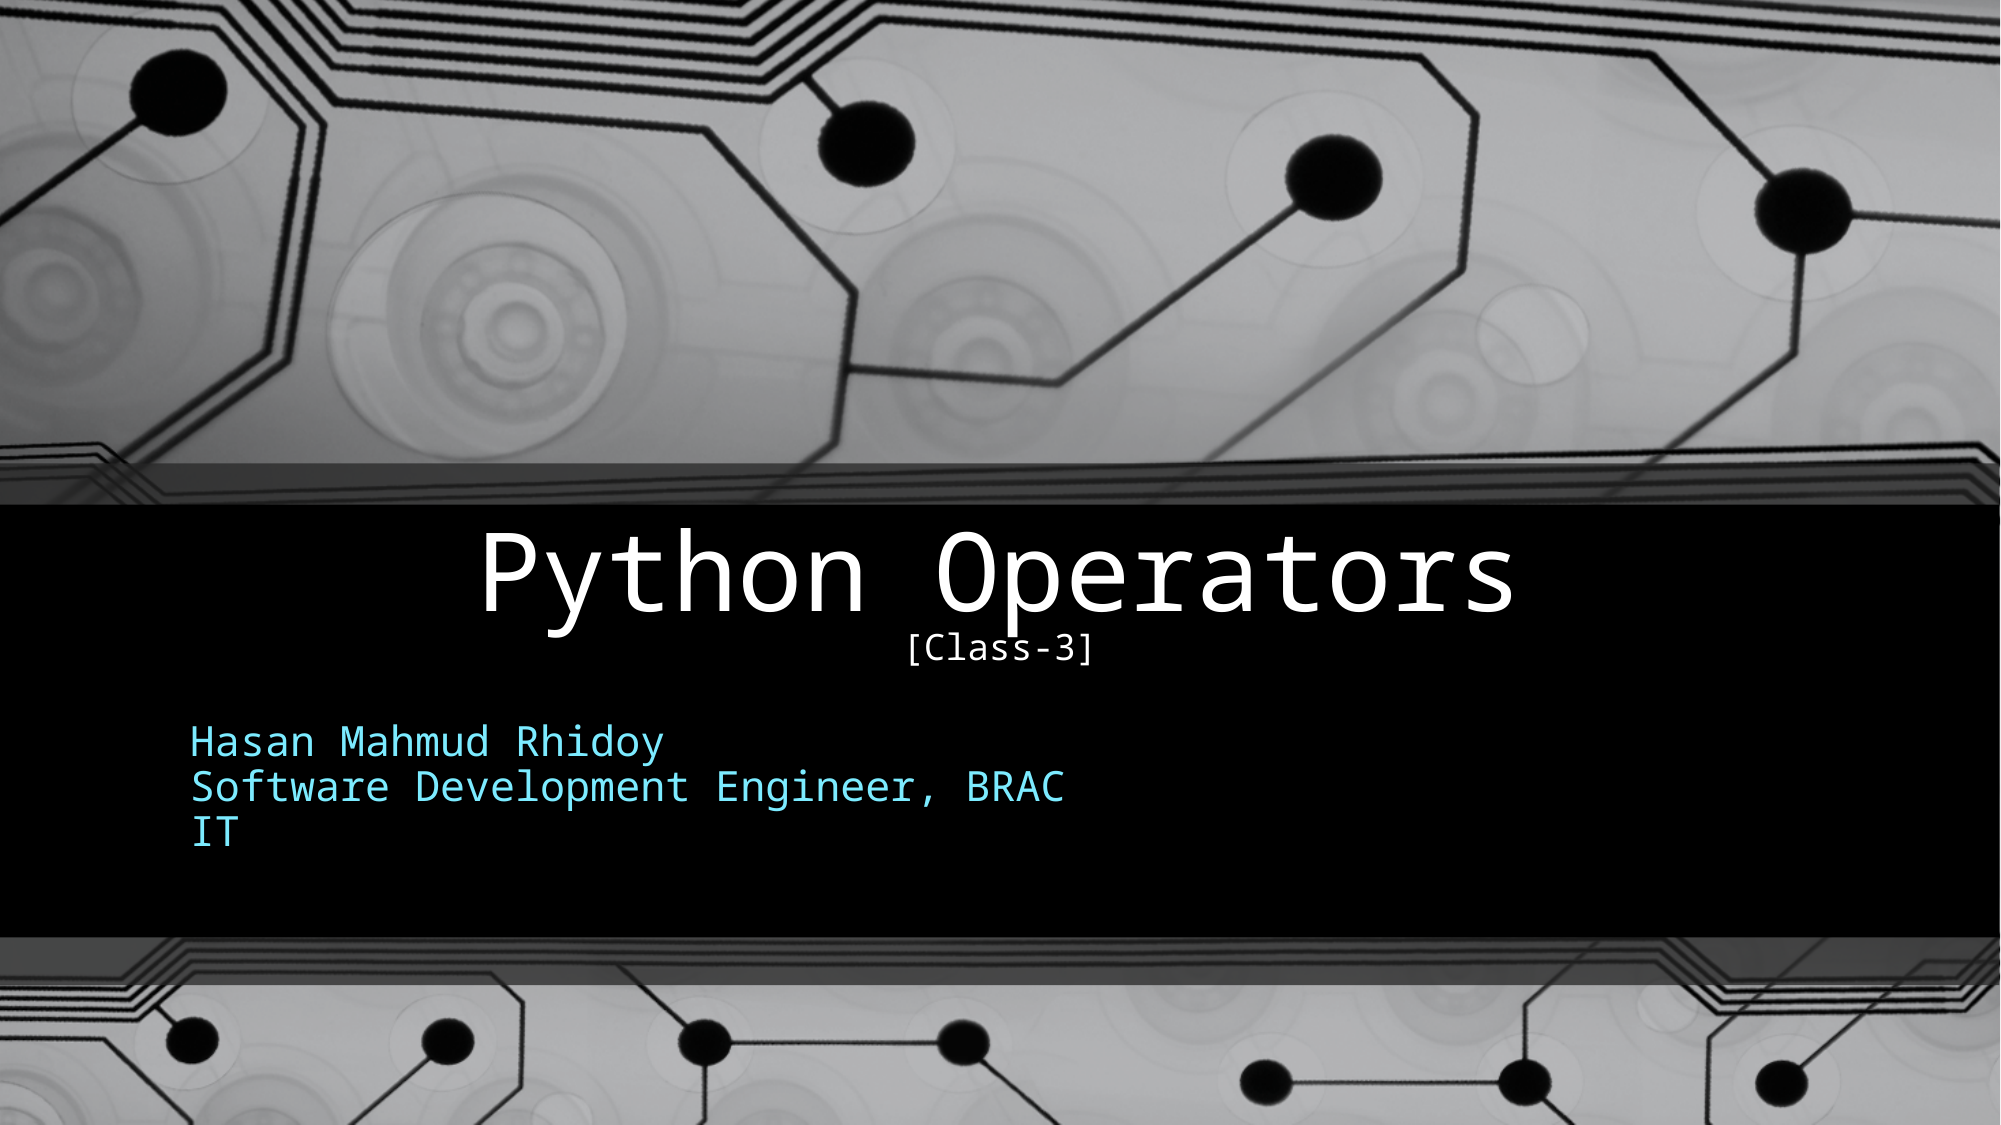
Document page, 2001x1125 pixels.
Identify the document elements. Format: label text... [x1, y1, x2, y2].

picture [0, 0, 2001, 1125]
title Python Operators [Class-3] [174, 519, 1825, 675]
subtitle Hasan Mahmud Rhidoy Software Development Engineer, BRAC IT [174, 712, 1138, 825]
